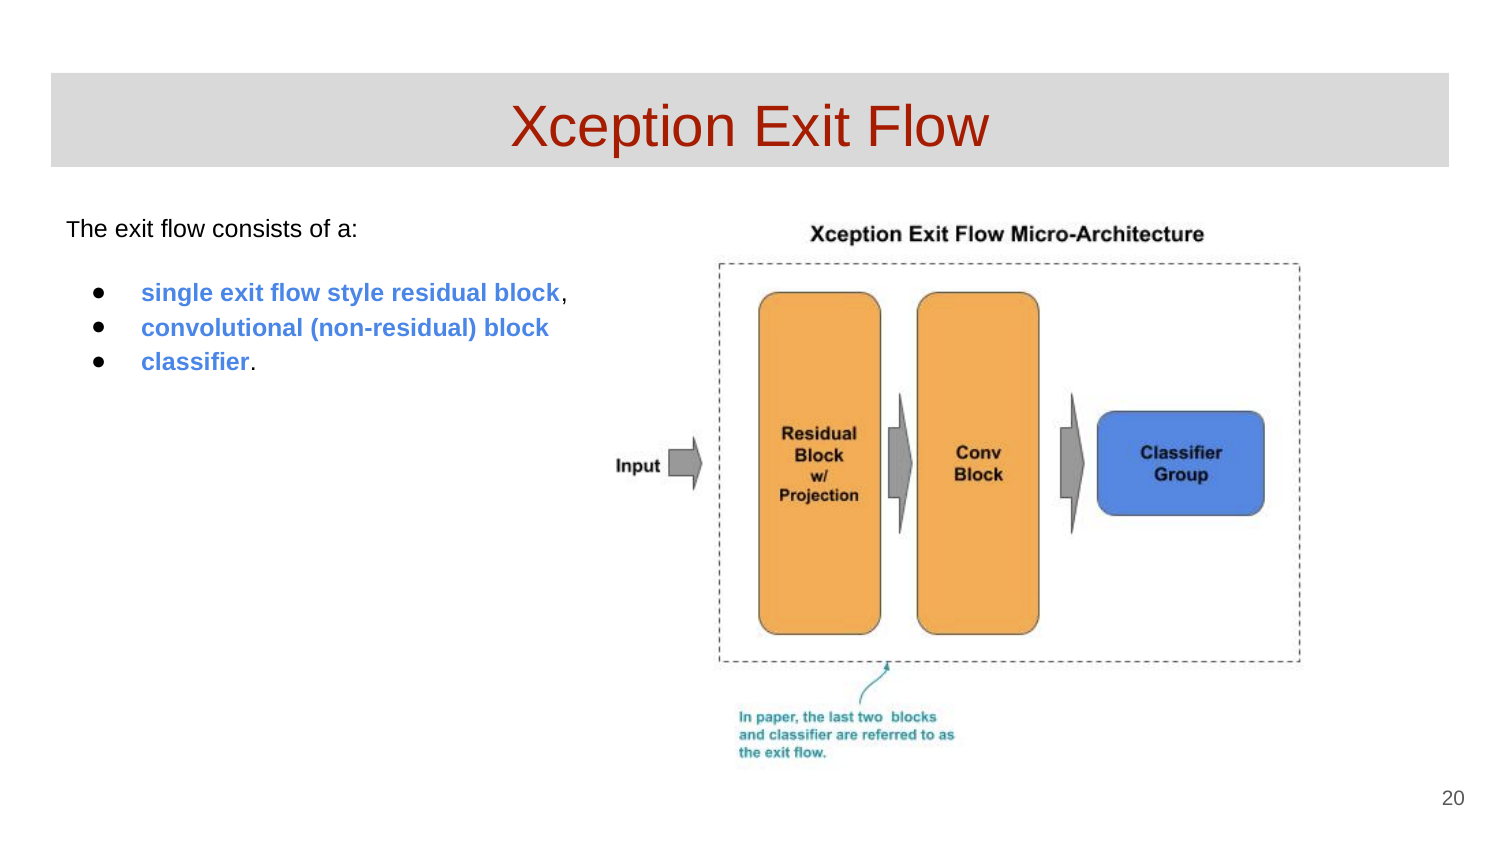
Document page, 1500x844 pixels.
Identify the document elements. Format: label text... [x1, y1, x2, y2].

text_box The exit flow consists of a: single exit flow style residual block, convolutional (non-residual) block classifier. [51, 192, 1449, 380]
slide_number ‹#› [1389, 764, 1480, 830]
title Xception Exit Flow [51, 72, 1449, 167]
picture [520, 214, 1437, 776]
